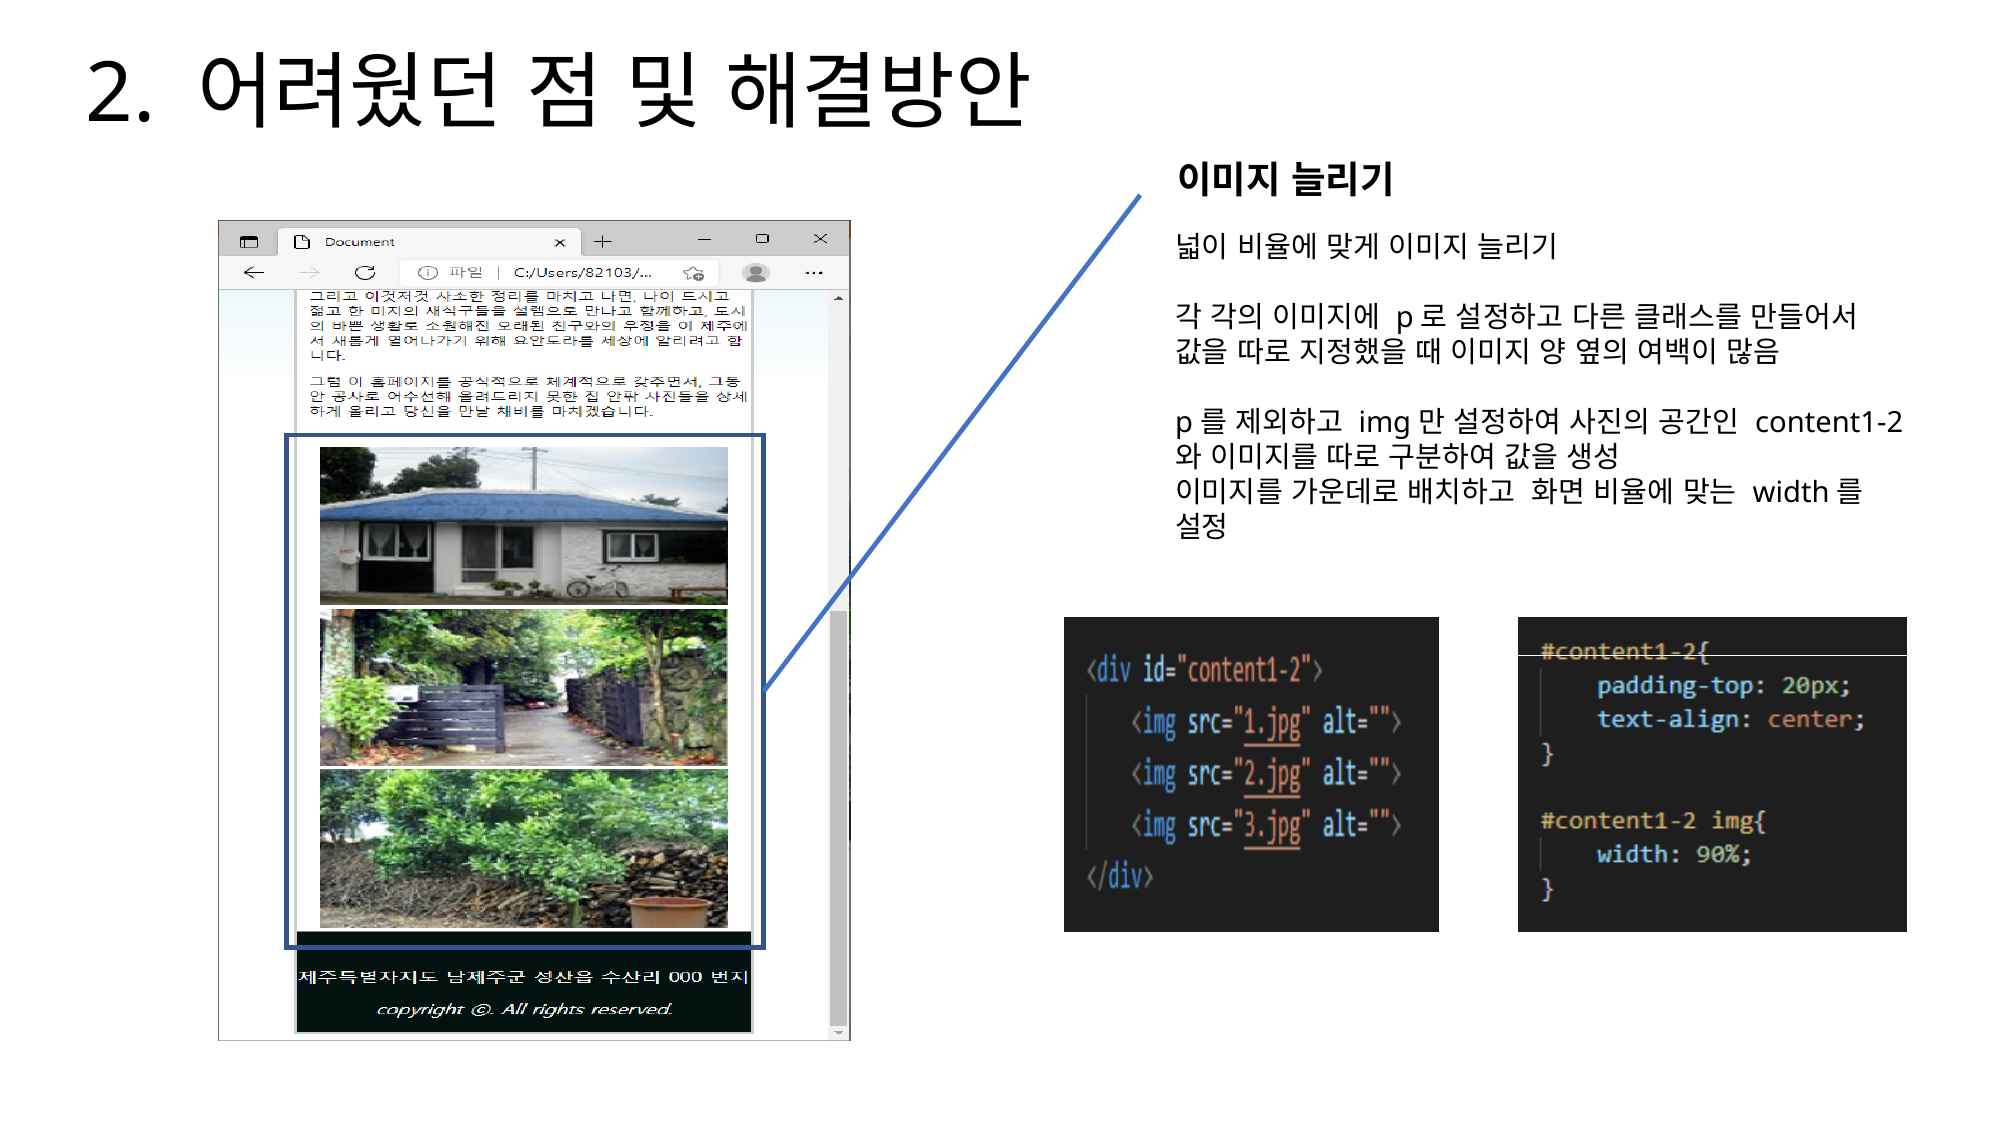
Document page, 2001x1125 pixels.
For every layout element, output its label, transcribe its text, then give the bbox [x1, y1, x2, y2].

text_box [763, 194, 1141, 692]
picture [1064, 617, 1439, 932]
text_box 이미지 늘리기 [1162, 148, 1410, 209]
picture [1517, 617, 1907, 932]
text_box 2. 어려웠던 점 및 해결방안 [70, 30, 1183, 146]
text_box 넓이 비율에 맞게 이미지 늘리기 각 각의 이미지에 p로 설정하고 다른 클래스를 만들어서 값을 따로 지정했을 때 이미지 양 옆의 여백이 많음 p를 제외하고 img만 설정하여 사진의 공간인 content1-2와 이미지를 따로 구분하여 값을 생성 이미지를 가운데로 배치하고 화면 비율에 맞는 width를 설정 [1160, 221, 1922, 656]
picture [218, 220, 860, 1041]
